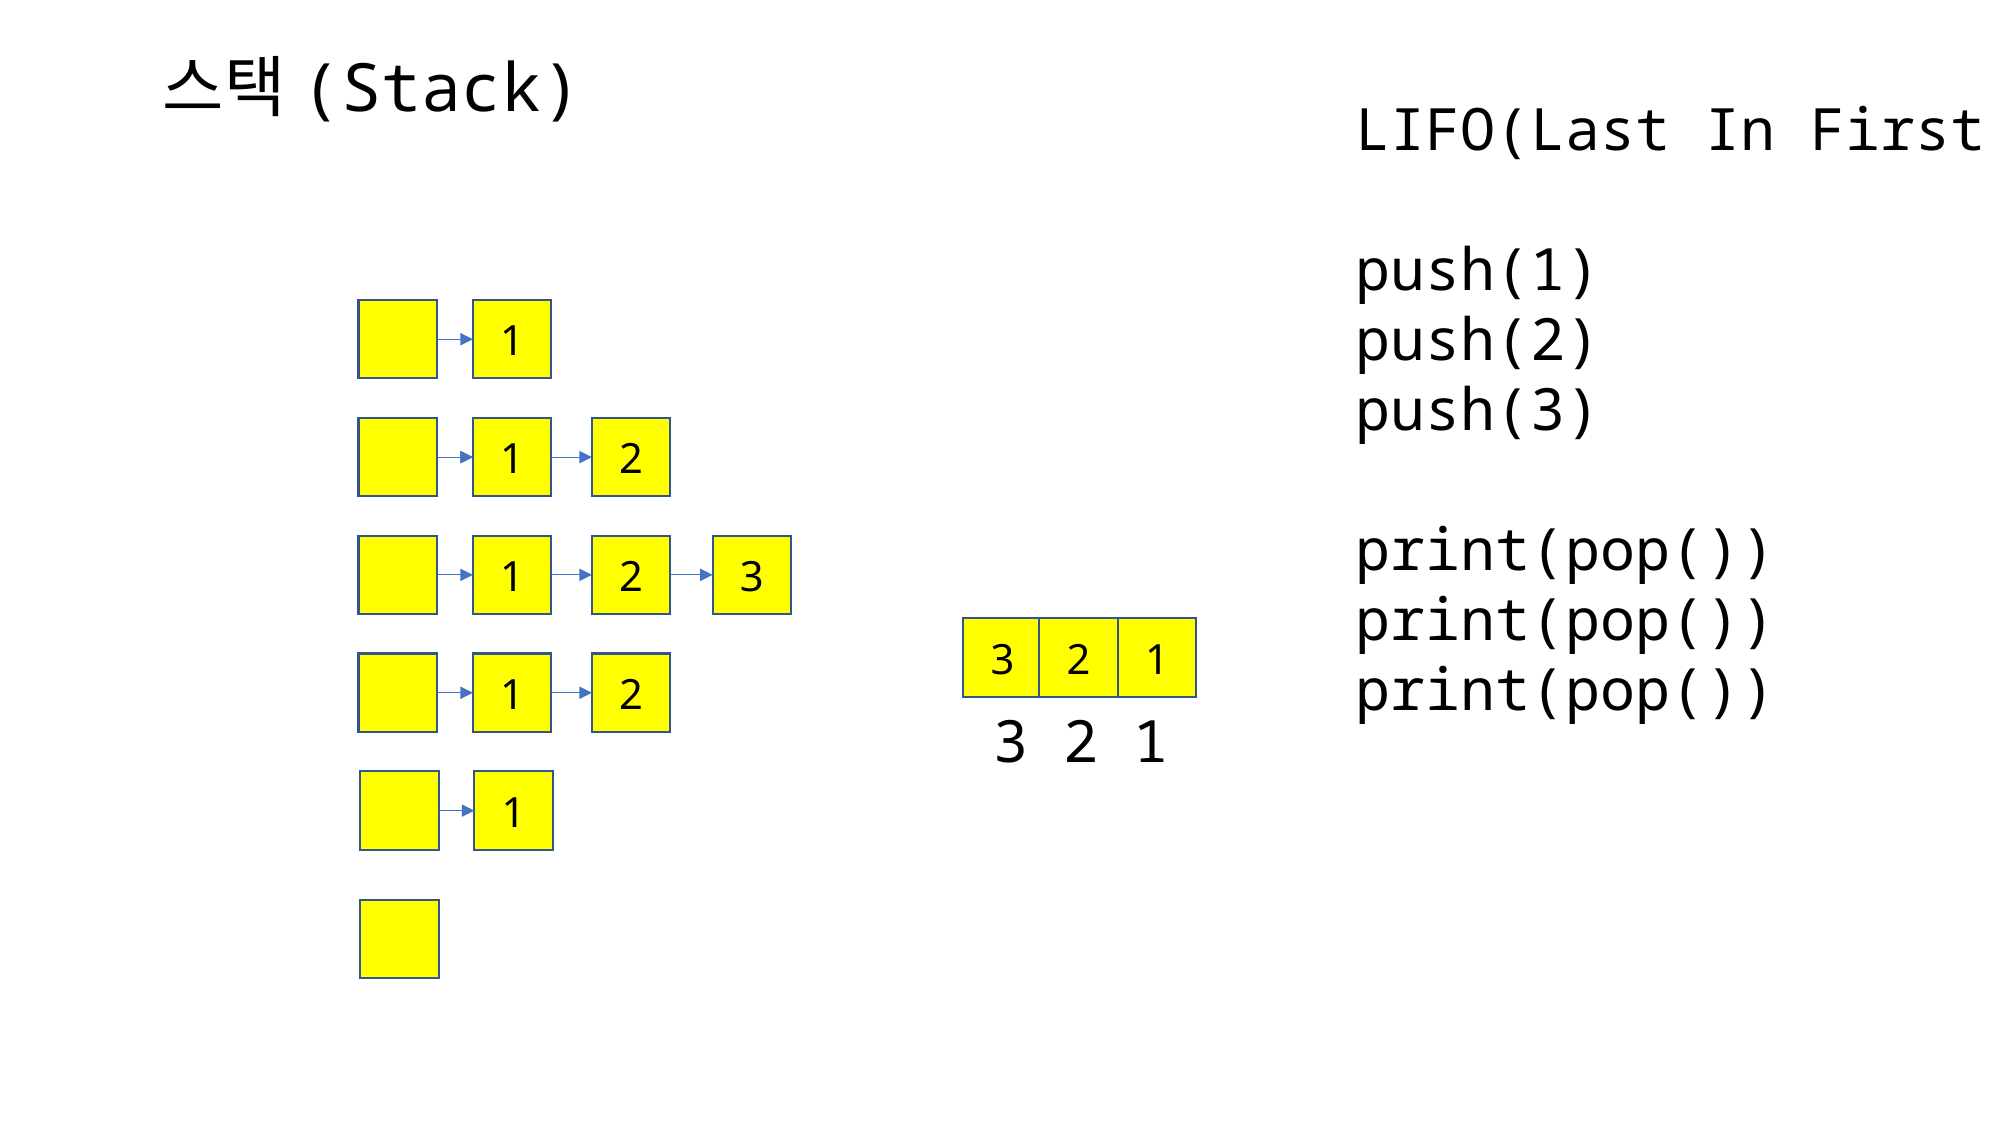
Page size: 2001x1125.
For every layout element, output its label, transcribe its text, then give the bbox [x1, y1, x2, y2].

text_box 3 [712, 535, 792, 615]
text_box 스택(Stack) [148, 36, 597, 132]
text_box 1 [472, 299, 552, 379]
text_box 1 [472, 417, 552, 497]
text_box [357, 299, 438, 379]
text_box [357, 417, 438, 497]
text_box 1 [472, 535, 552, 615]
text_box 3 [962, 617, 1038, 698]
text_box [357, 652, 438, 733]
text_box 1 [473, 770, 554, 851]
text_box 3 2 1 [979, 698, 1184, 782]
text_box 1 [1117, 617, 1197, 698]
text_box 2 [1038, 617, 1117, 698]
text_box 2 [591, 417, 671, 497]
text_box 2 [591, 652, 671, 733]
text_box [359, 770, 440, 851]
text_box [357, 535, 438, 615]
text_box [359, 899, 440, 979]
text_box LIFO(Last In First Out) push(1) push(2) push(3) print(pop()) print(pop()) print(pop()) [1341, 84, 2000, 870]
text_box 1 [472, 652, 552, 733]
text_box 2 [591, 535, 671, 615]
